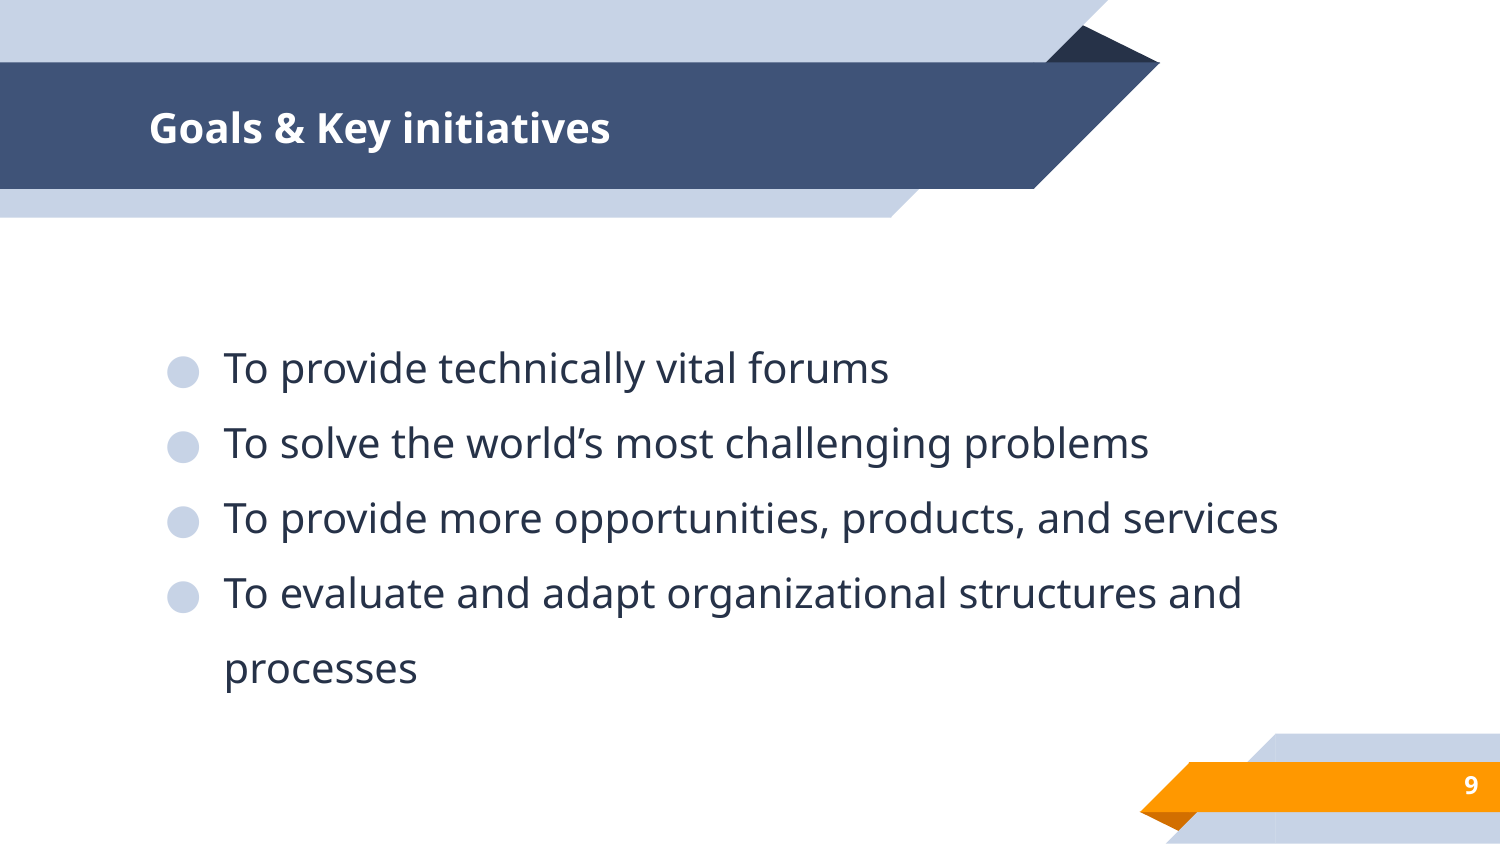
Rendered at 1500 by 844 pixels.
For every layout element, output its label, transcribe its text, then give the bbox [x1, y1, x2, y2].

slide_number ‹#› [1249, 760, 1494, 813]
list To provide technically vital forums To solve the world’s most challenging problems To provide more opportunities, products, and services To evaluate and adapt organizational structures and processes [133, 302, 1313, 750]
title Goals & Key initiatives [133, 64, 997, 190]
